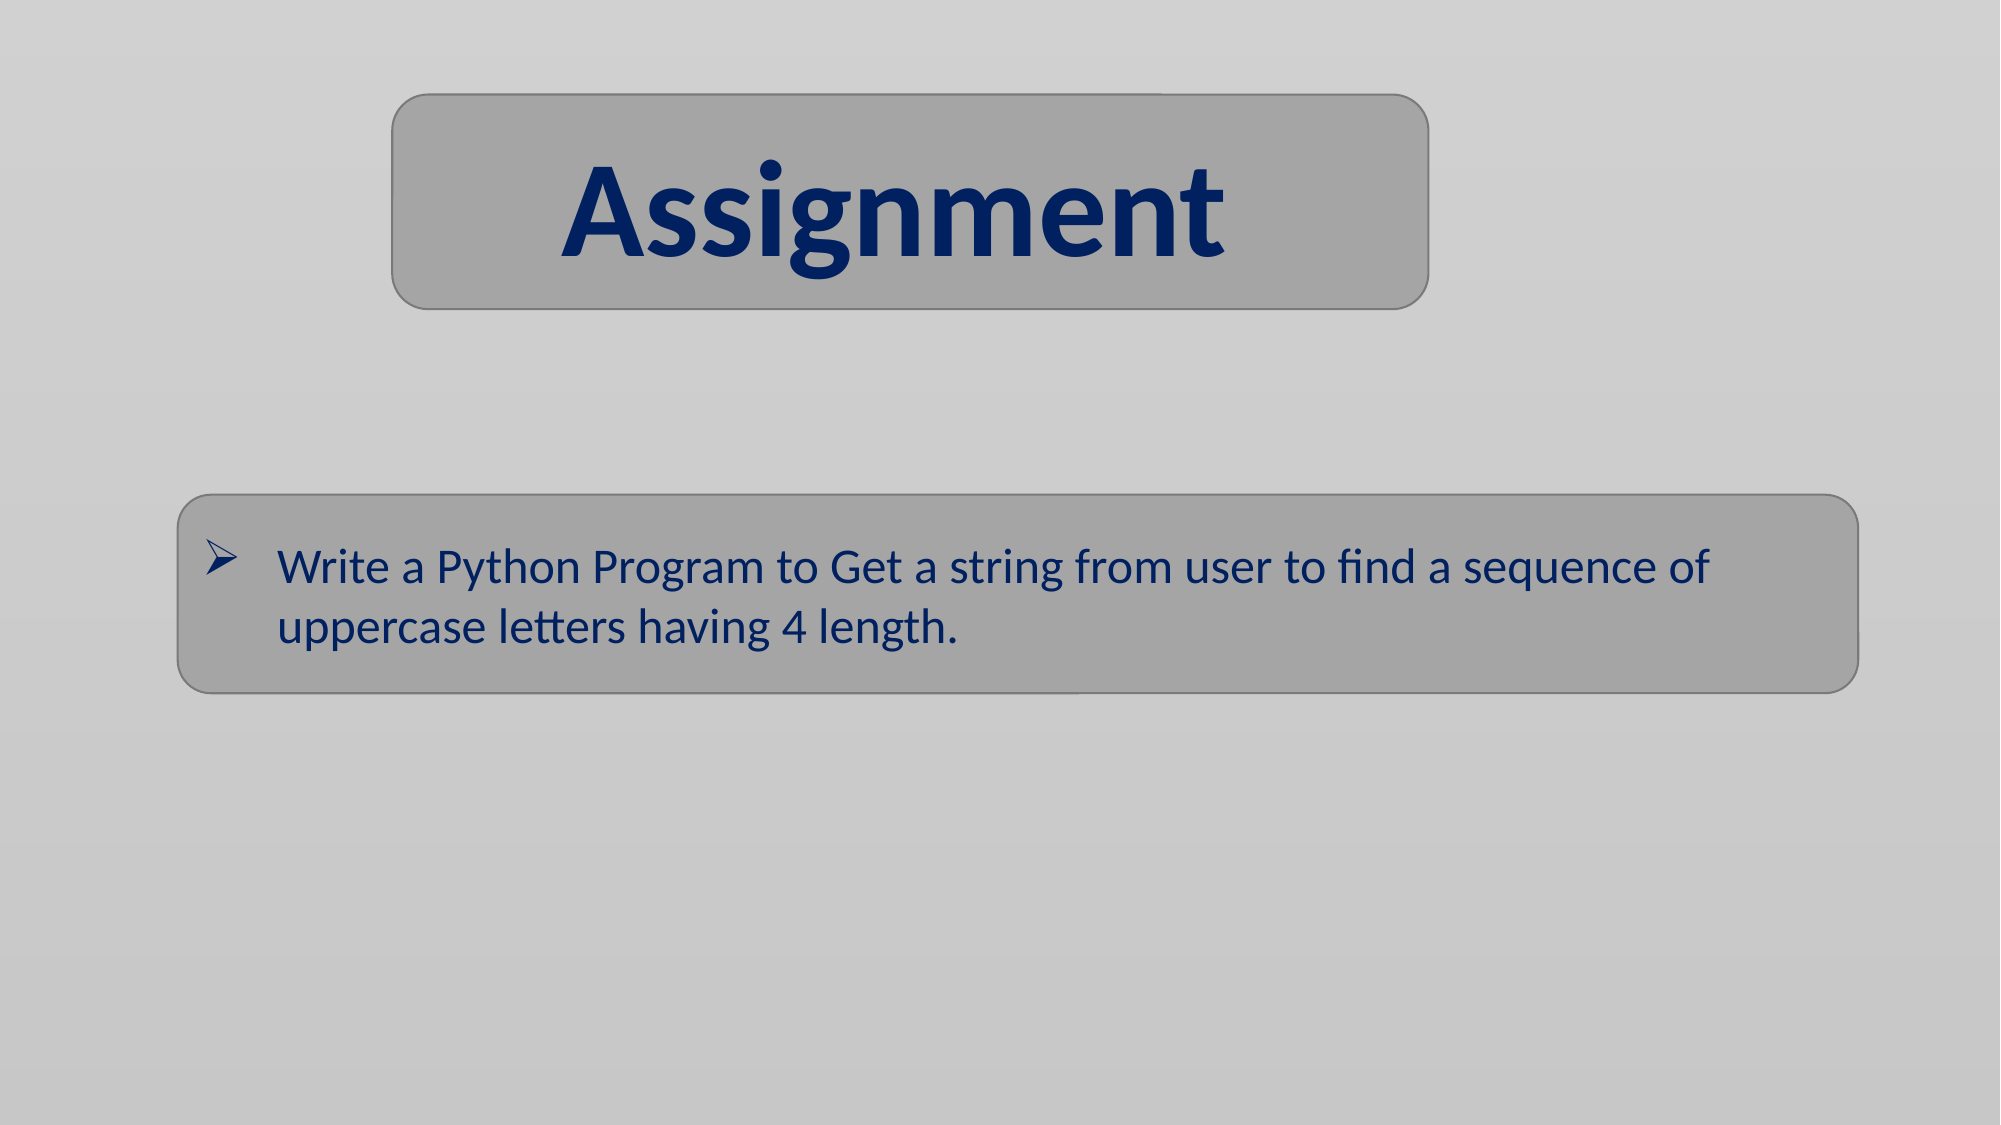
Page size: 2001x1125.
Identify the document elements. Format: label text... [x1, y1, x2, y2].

text_box Assignment [391, 93, 1430, 311]
text_box Write a Python Program to Get a string from user to find a sequence of uppercase letters having 4 length. [176, 493, 1860, 695]
